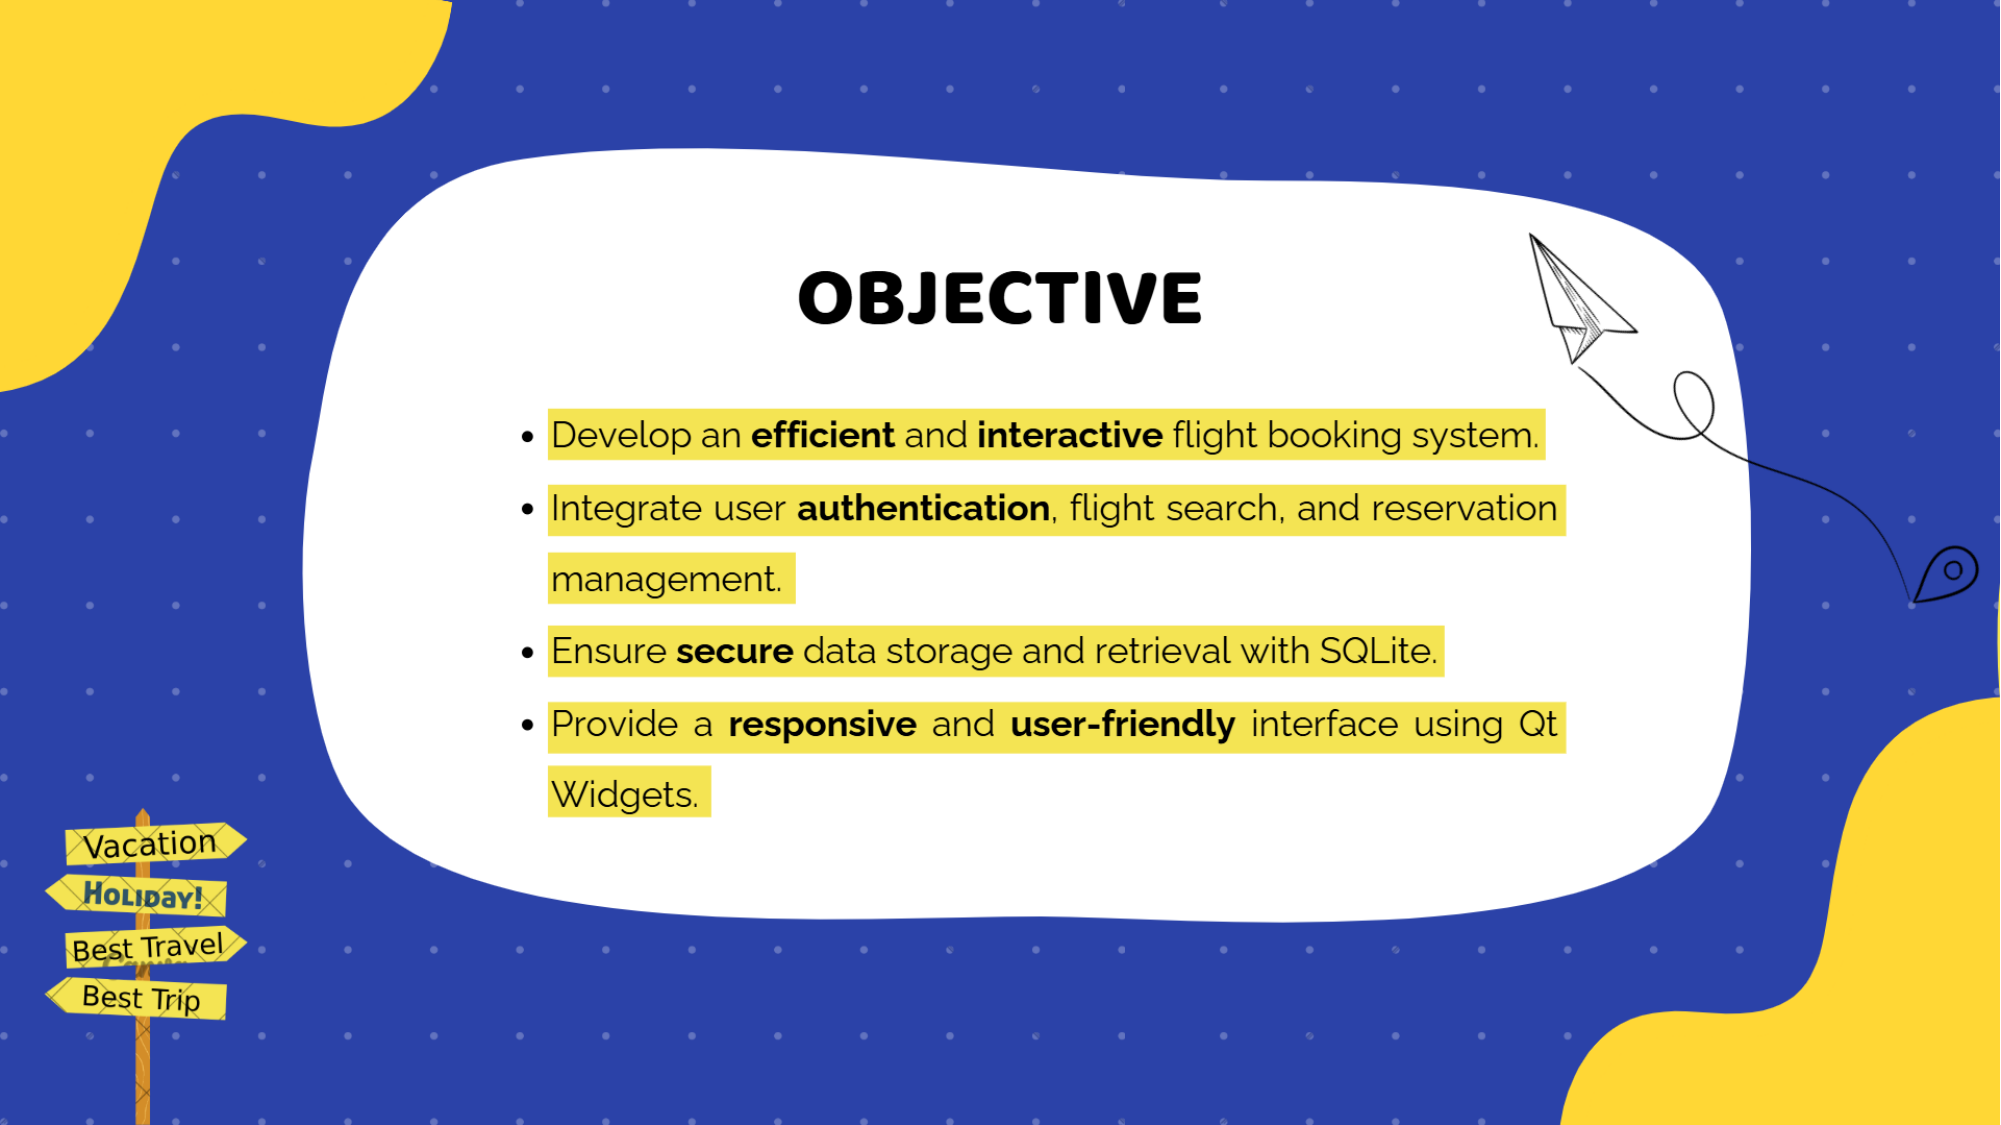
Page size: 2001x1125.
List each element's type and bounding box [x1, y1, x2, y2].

list [0, 0, 2000, 1125]
